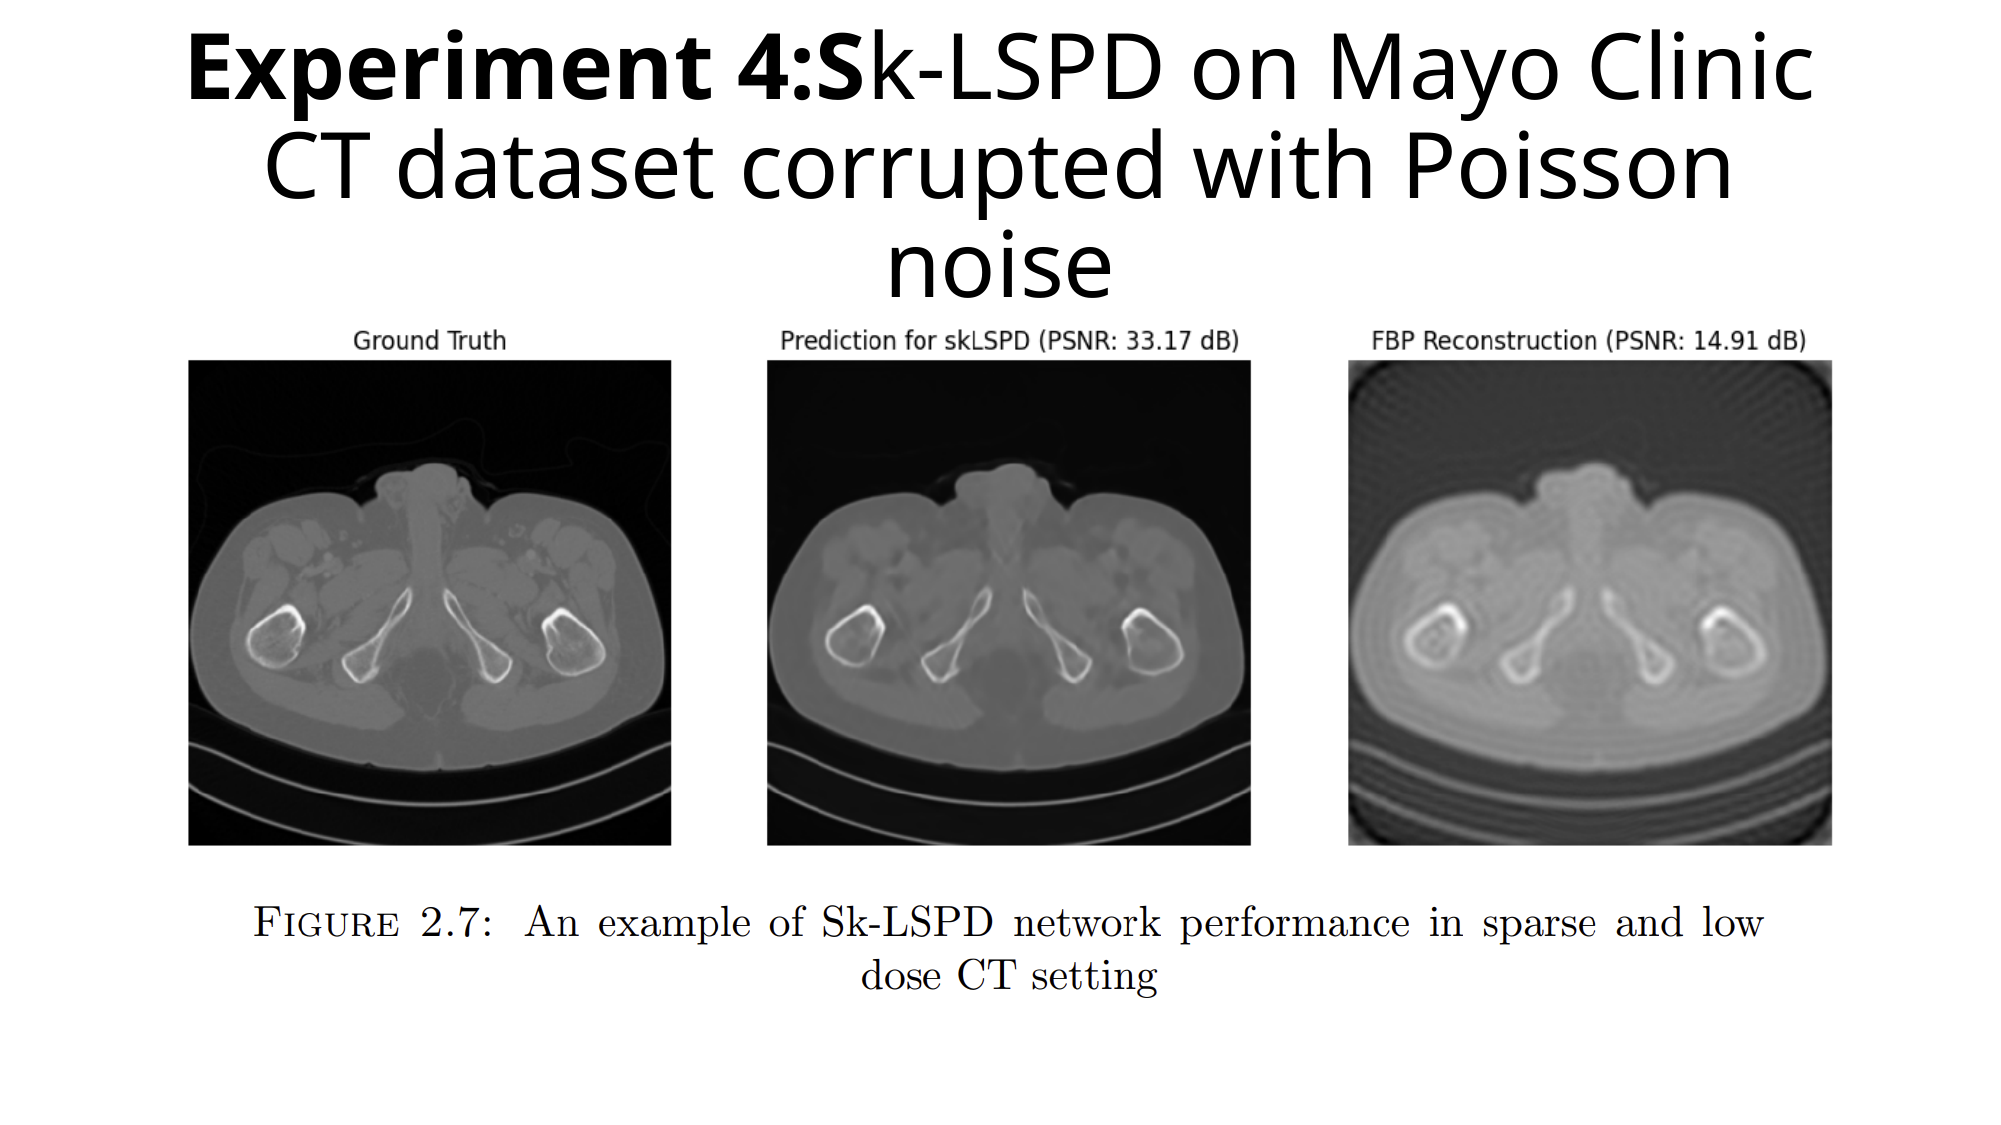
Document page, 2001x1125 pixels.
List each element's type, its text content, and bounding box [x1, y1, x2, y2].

title Experiment 4:Sk-LSPD on Mayo Clinic CT dataset corrupted with Poisson noise [137, 59, 1863, 278]
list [147, 299, 1852, 1014]
